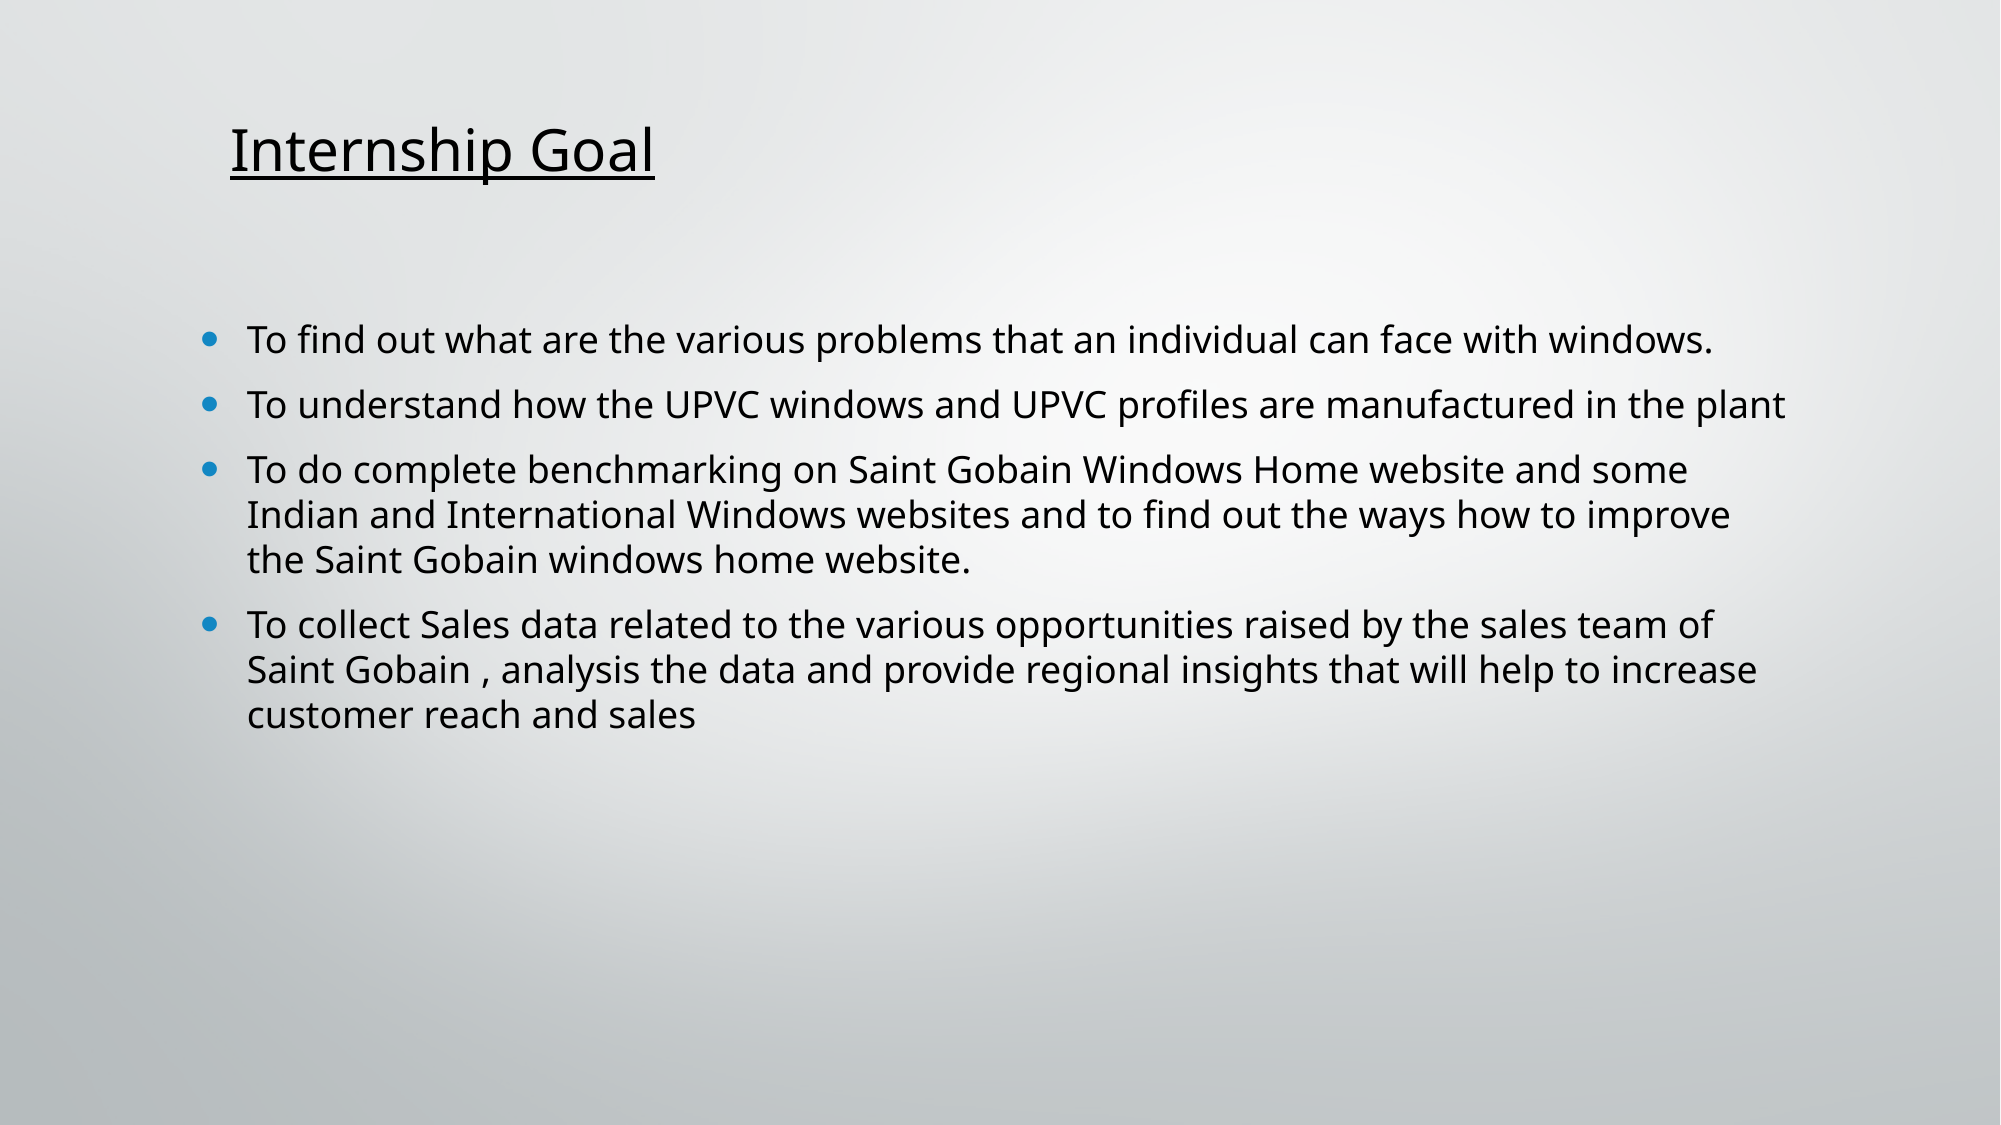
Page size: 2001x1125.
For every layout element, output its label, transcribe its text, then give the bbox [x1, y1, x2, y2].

list To find out what are the various problems that an individual can face with windows. To understand how the UPVC windows and UPVC profiles are manufactured in the plant To do complete benchmarking on Saint Gobain Windows Home website and some Indian and International Windows websites and to find out the ways how to improve the Saint Gobain windows home website. To collect Sales data related to the various opportunities raised by the sales team of Saint Gobain , analysis the data and provide regional insights that will help to increase customer reach and sales [185, 147, 1815, 905]
title Internship Goal [215, 88, 1785, 147]
